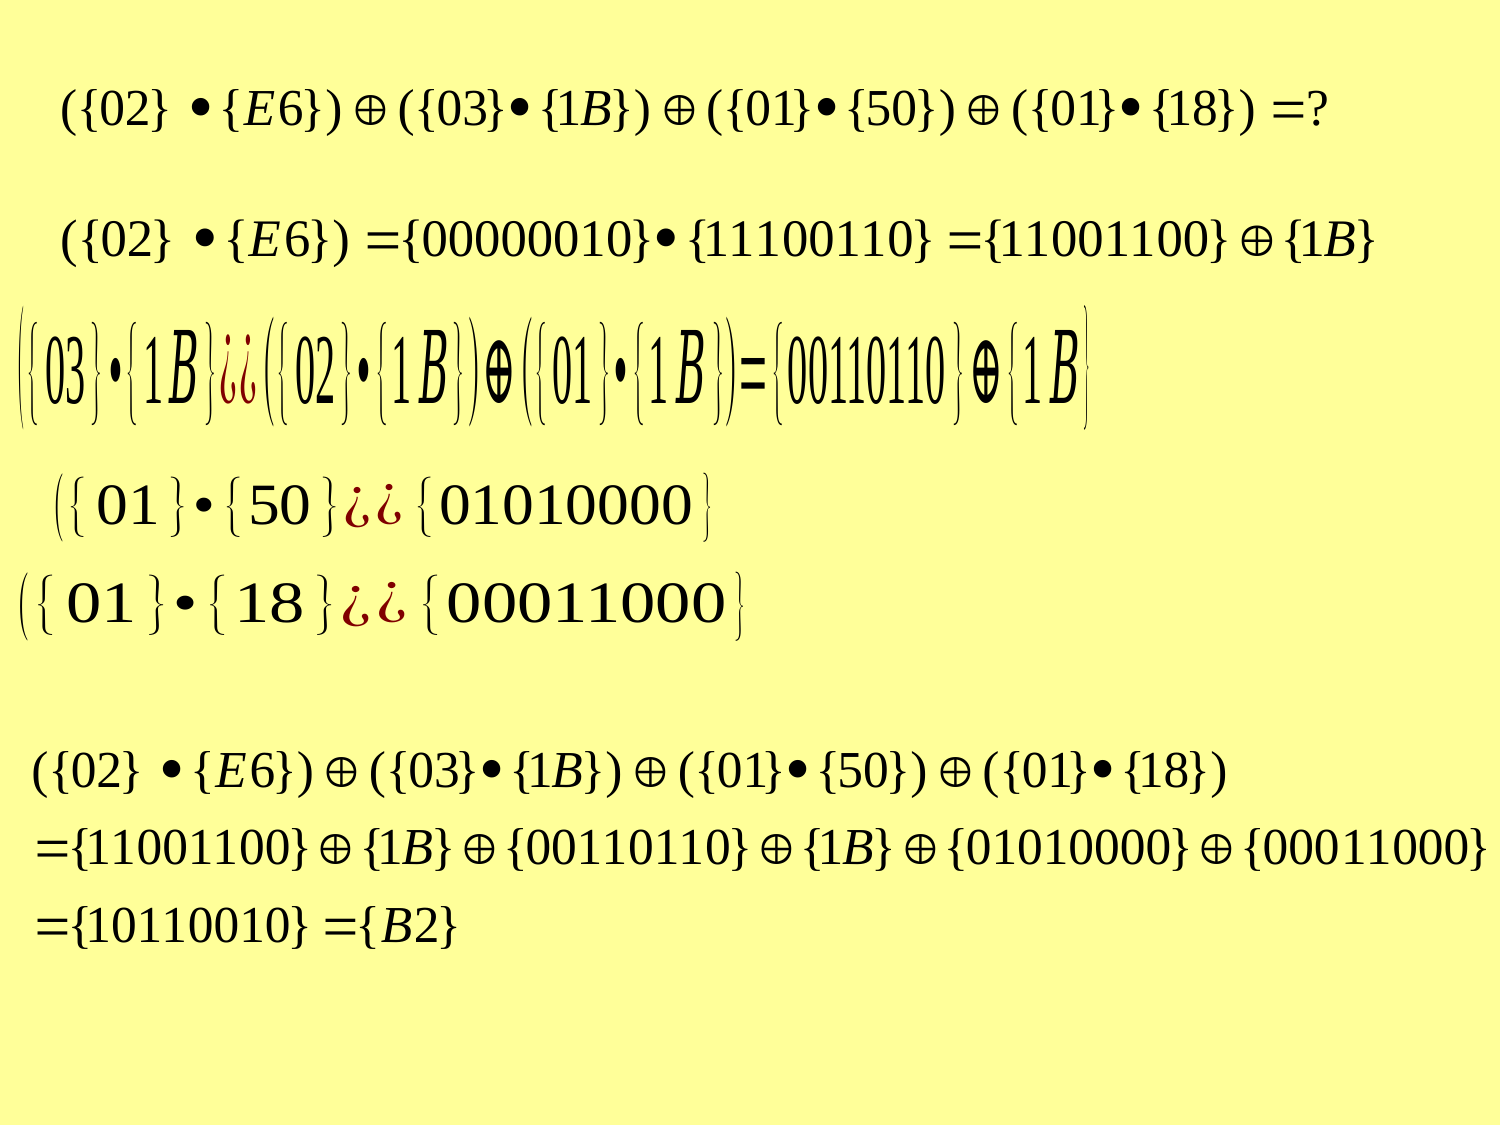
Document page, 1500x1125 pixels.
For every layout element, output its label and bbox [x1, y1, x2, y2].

text_box [52, 77, 1338, 148]
text_box [52, 207, 1384, 279]
text_box [24, 739, 1498, 965]
